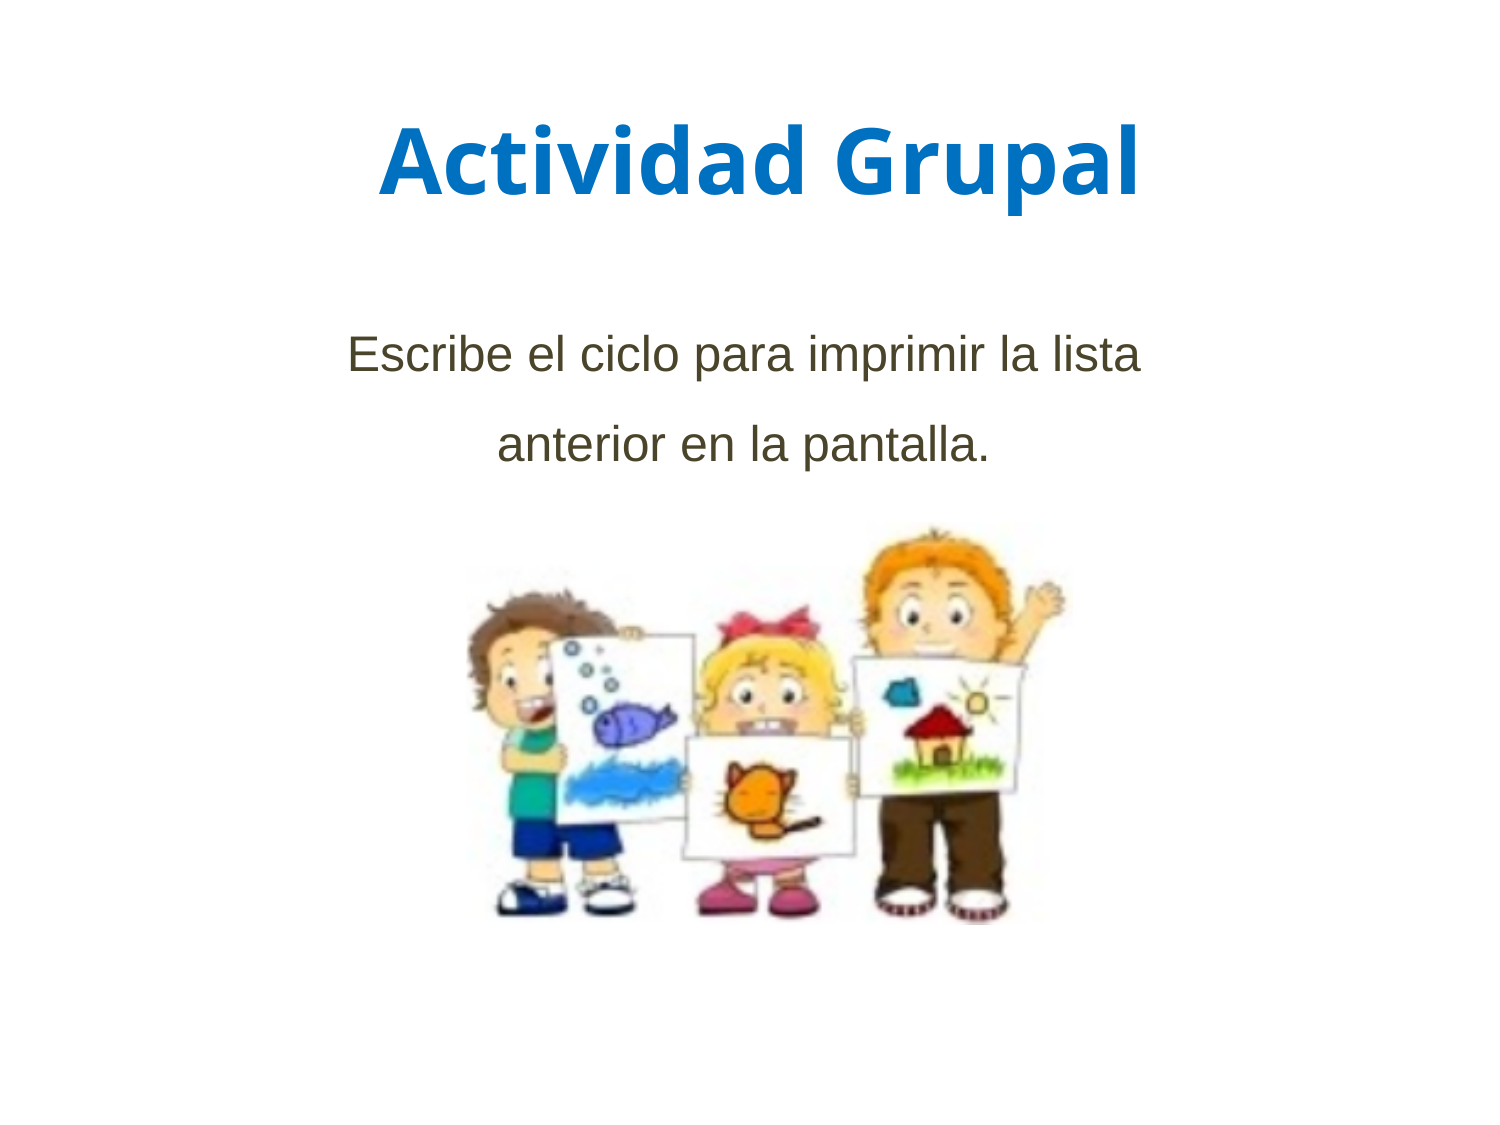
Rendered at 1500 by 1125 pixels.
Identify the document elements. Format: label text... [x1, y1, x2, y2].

text_box Actividad Grupal [159, 30, 1364, 285]
text_box Escribe el ciclo para imprimir la lista anterior en la pantalla. [253, 285, 1235, 479]
picture [466, 522, 1073, 925]
